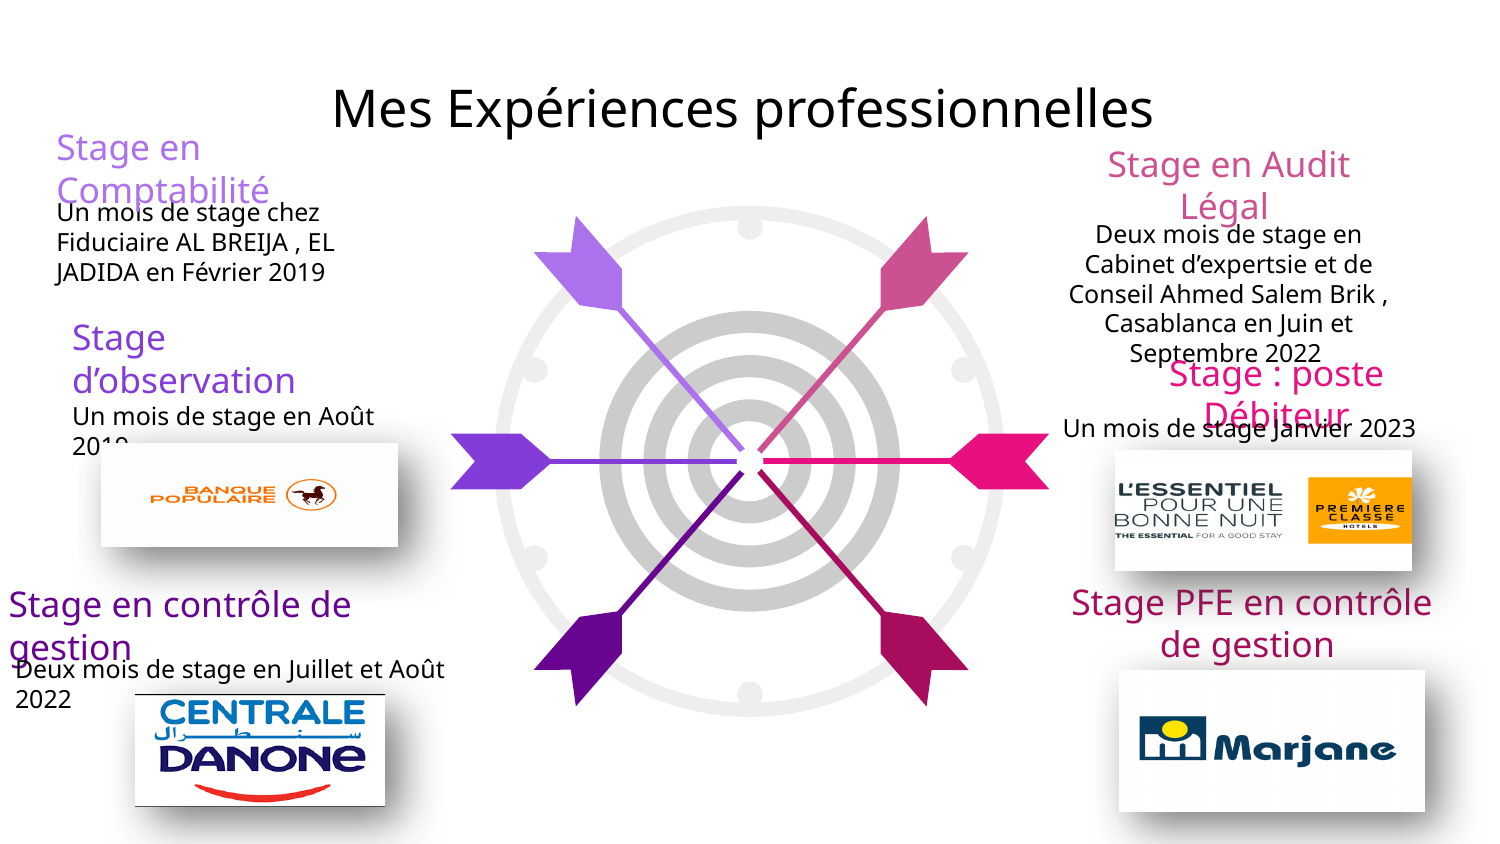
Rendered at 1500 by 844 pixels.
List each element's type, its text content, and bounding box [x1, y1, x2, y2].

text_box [450, 215, 1050, 707]
text_box Stage d’observation Un mois de stage en Août 2019 [56, 336, 403, 439]
picture [1114, 450, 1412, 572]
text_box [1055, 357, 1459, 524]
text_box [1033, 593, 1471, 777]
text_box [1033, 148, 1425, 329]
picture [135, 694, 385, 807]
picture [1119, 670, 1425, 813]
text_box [41, 132, 432, 273]
title Mes Expériences professionnelles [75, 67, 1425, 147]
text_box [0, 589, 445, 709]
picture [101, 443, 398, 547]
